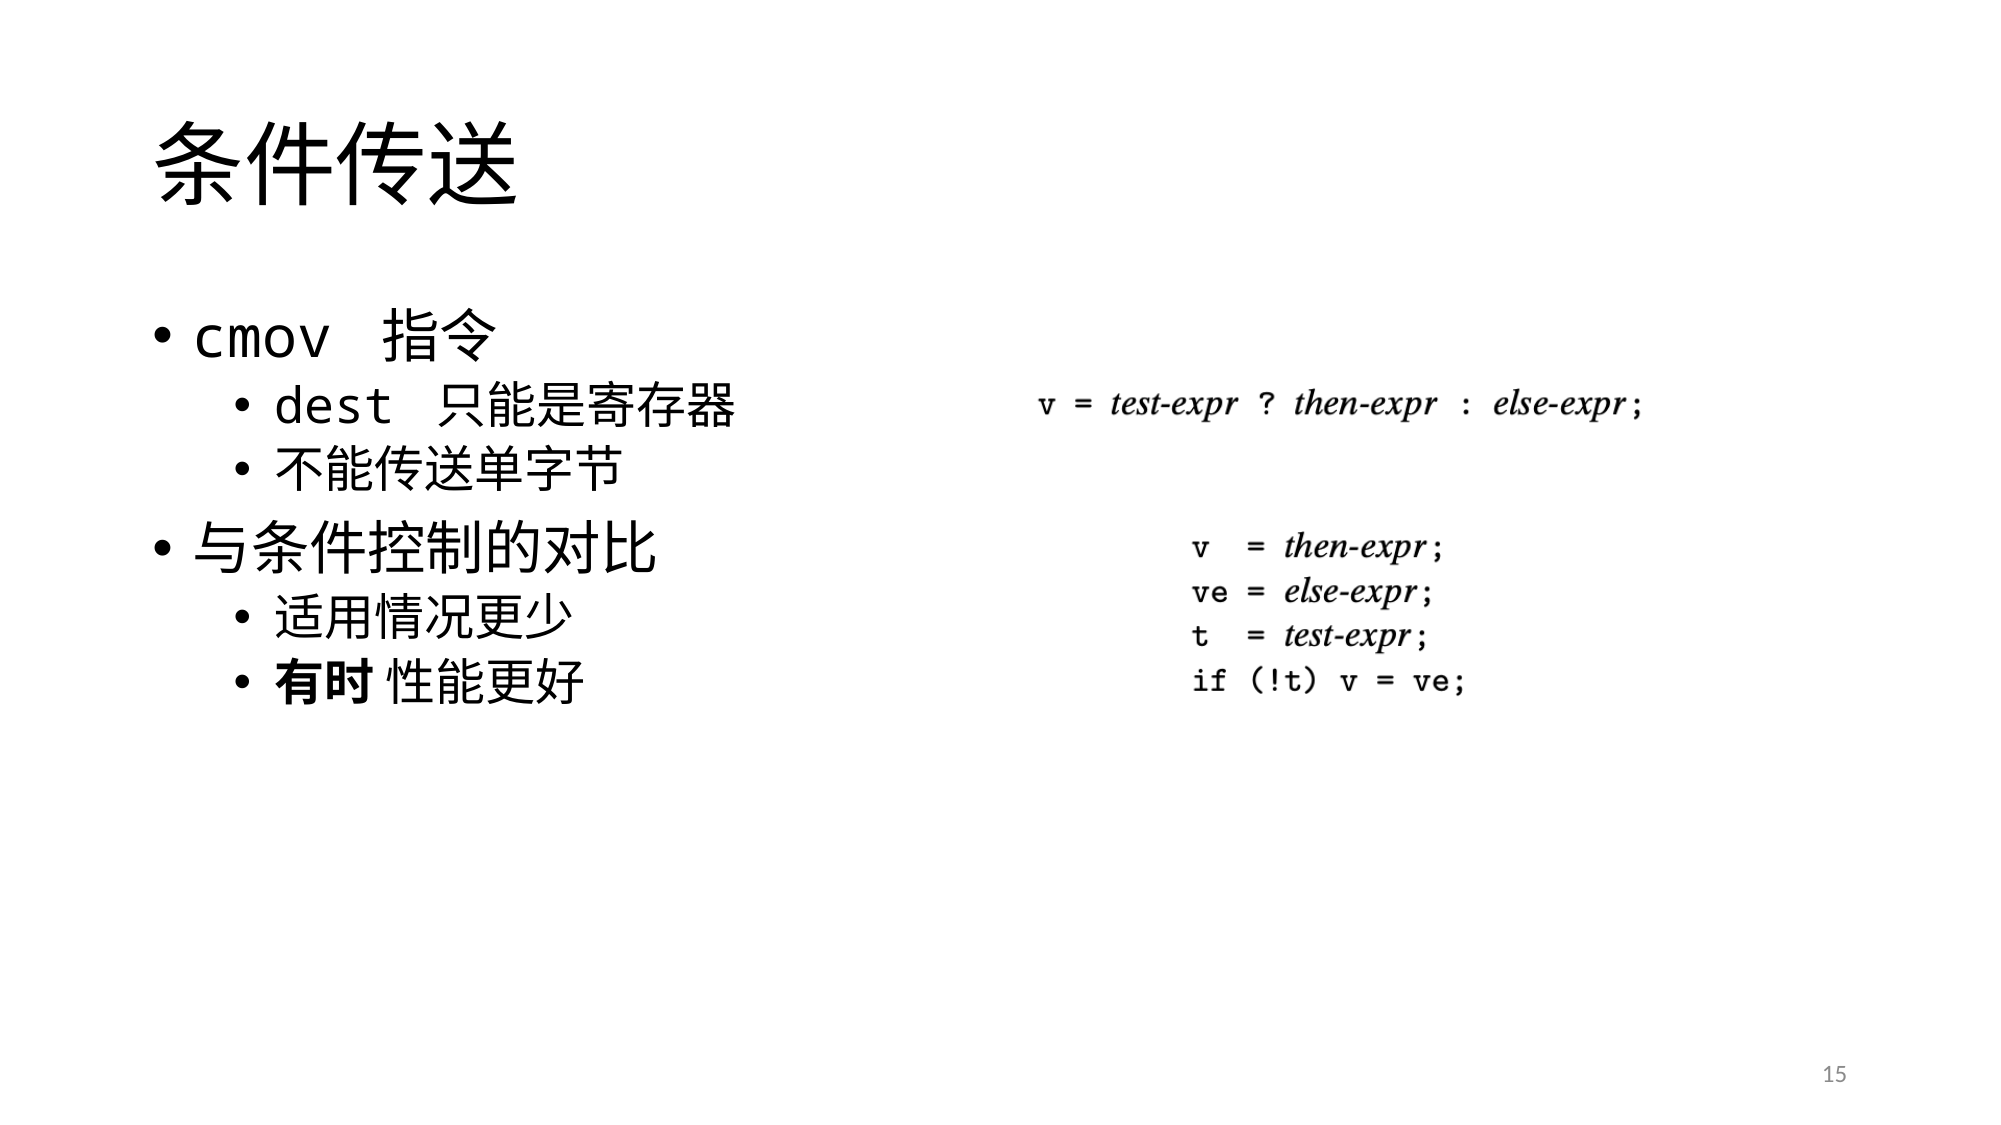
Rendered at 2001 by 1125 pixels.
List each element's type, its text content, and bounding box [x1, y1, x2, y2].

picture [1154, 505, 1491, 718]
slide_number 15 [1412, 1042, 1863, 1103]
picture [1020, 368, 1656, 446]
title 条件传送 [137, 59, 1863, 278]
